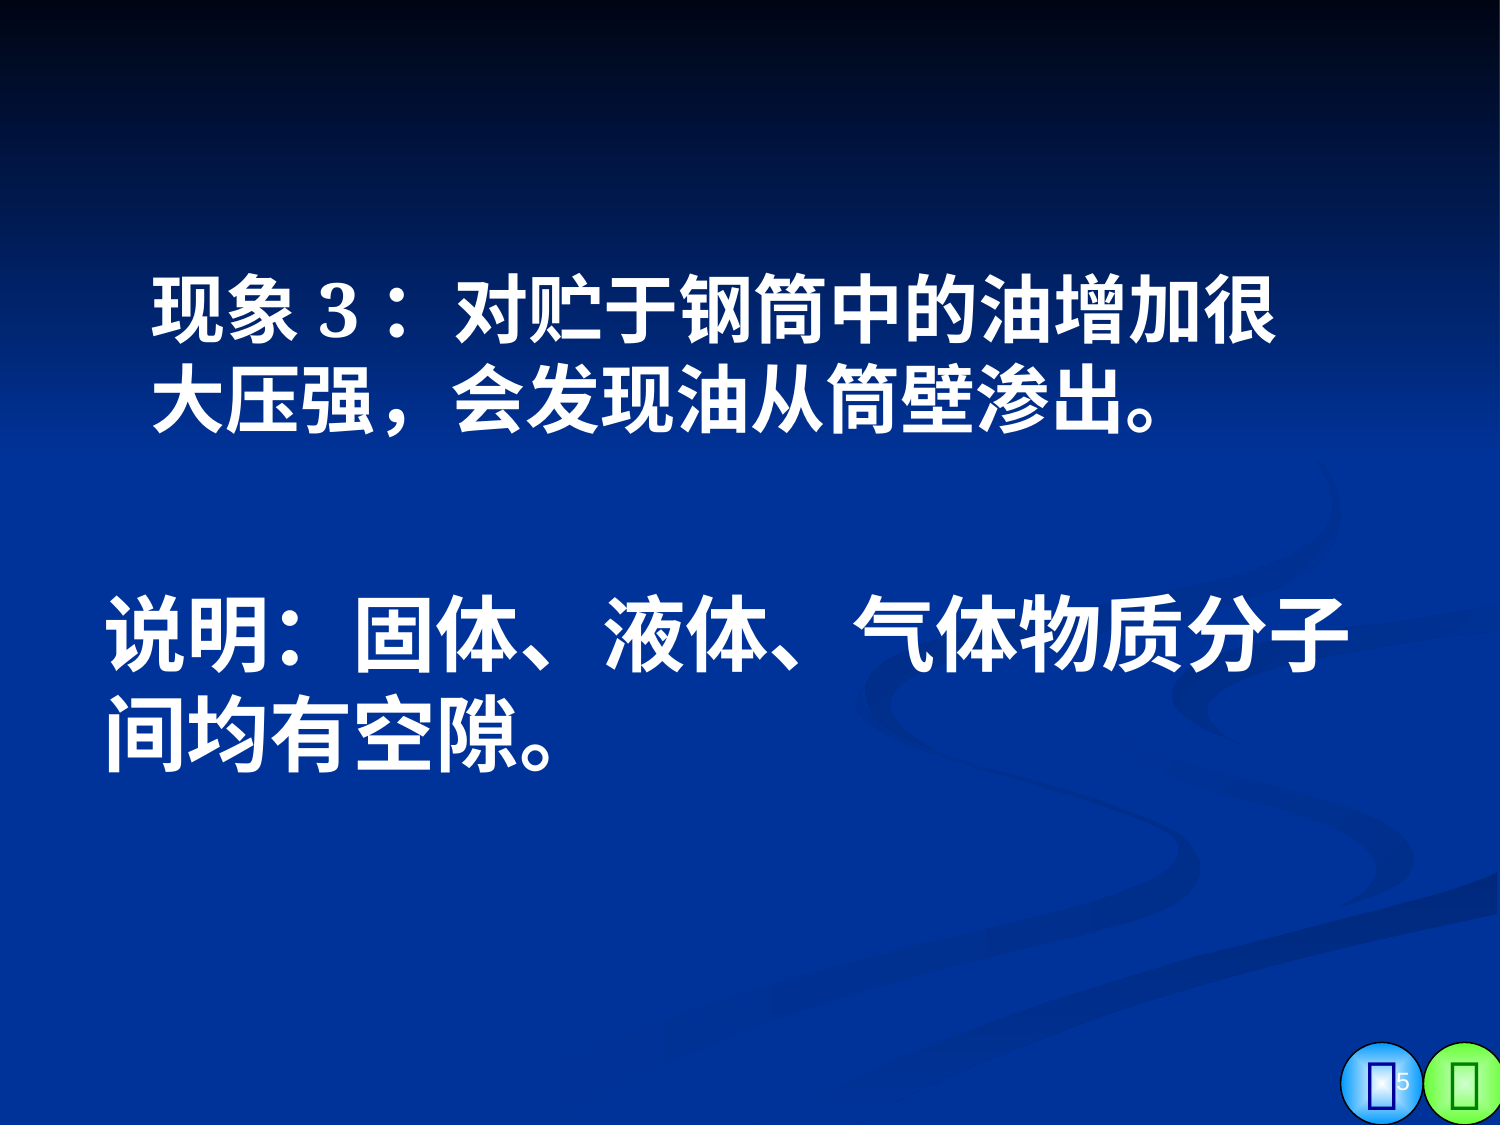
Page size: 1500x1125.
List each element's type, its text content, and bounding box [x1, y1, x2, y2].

text_box 说明：固体、液体、气体物质分子间均有空隙。 [88, 574, 1400, 789]
slide_number 5 [1074, 1024, 1426, 1104]
text_box 现象3：对贮于钢筒中的油增加很大压强，会发现油从筒壁渗出。 [135, 255, 1294, 451]
